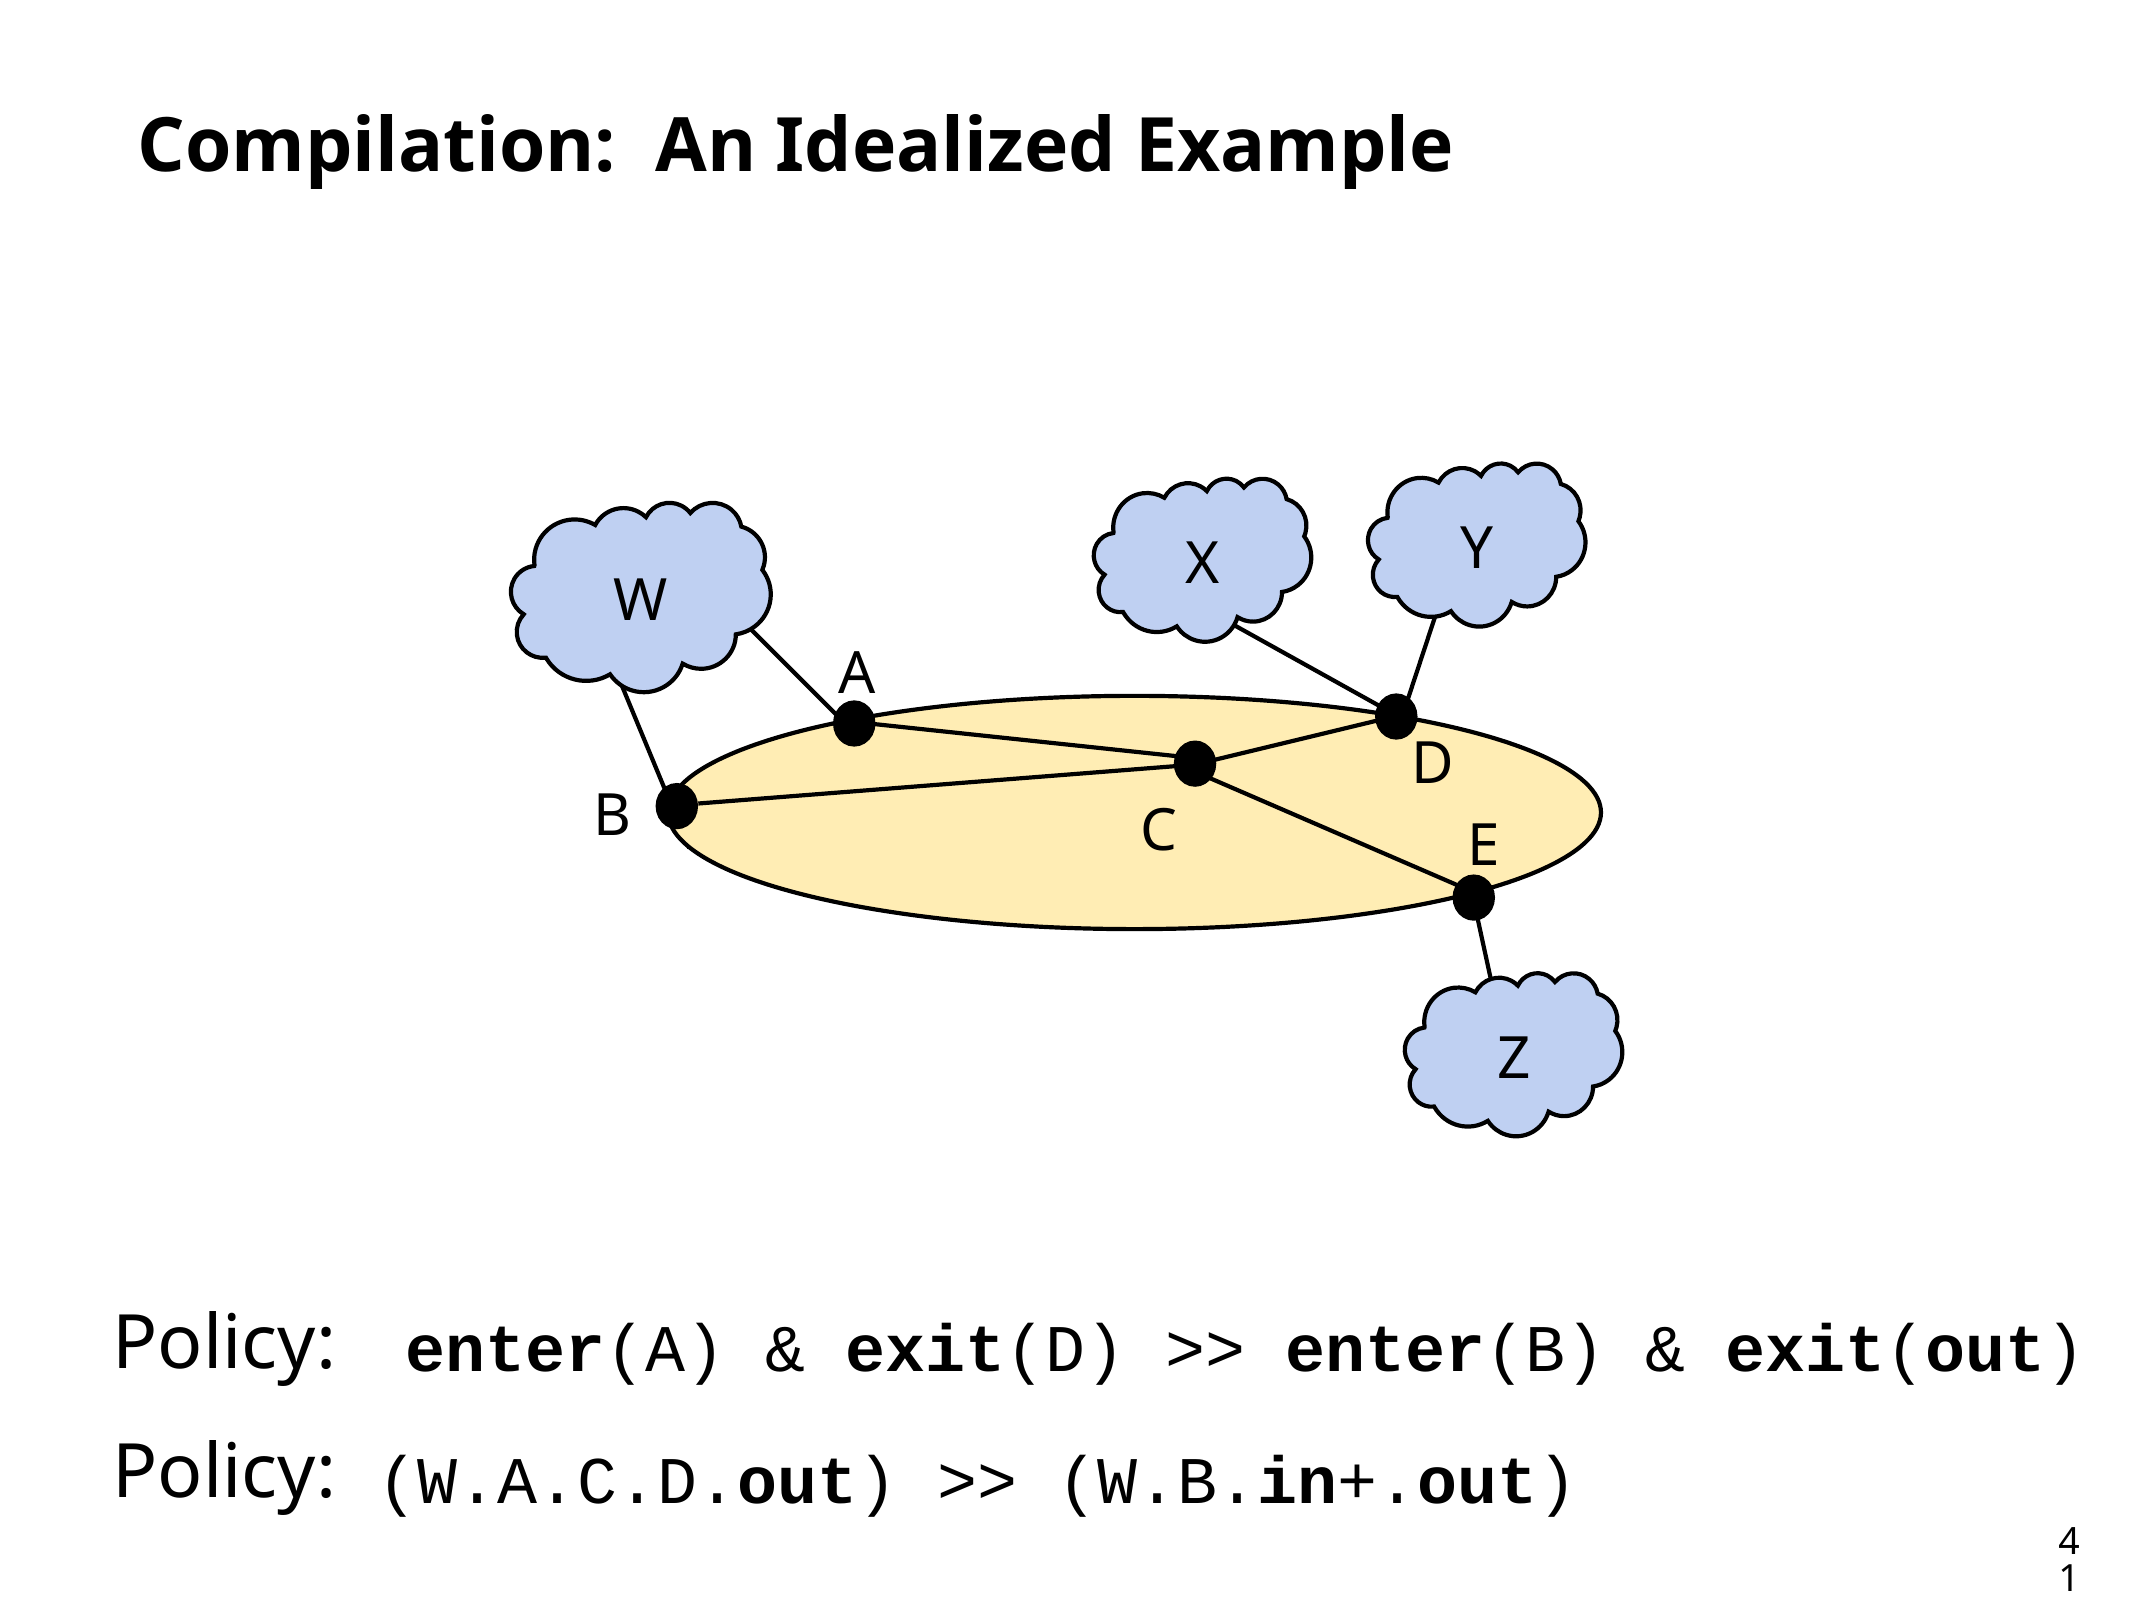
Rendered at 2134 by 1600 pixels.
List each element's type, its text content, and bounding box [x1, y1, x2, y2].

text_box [58, 1284, 2099, 1469]
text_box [58, 1474, 1604, 1534]
slide_number 41 [2049, 1507, 2107, 1570]
title Compilation: An Idealized Example [128, 41, 2005, 243]
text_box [510, 463, 1623, 1137]
